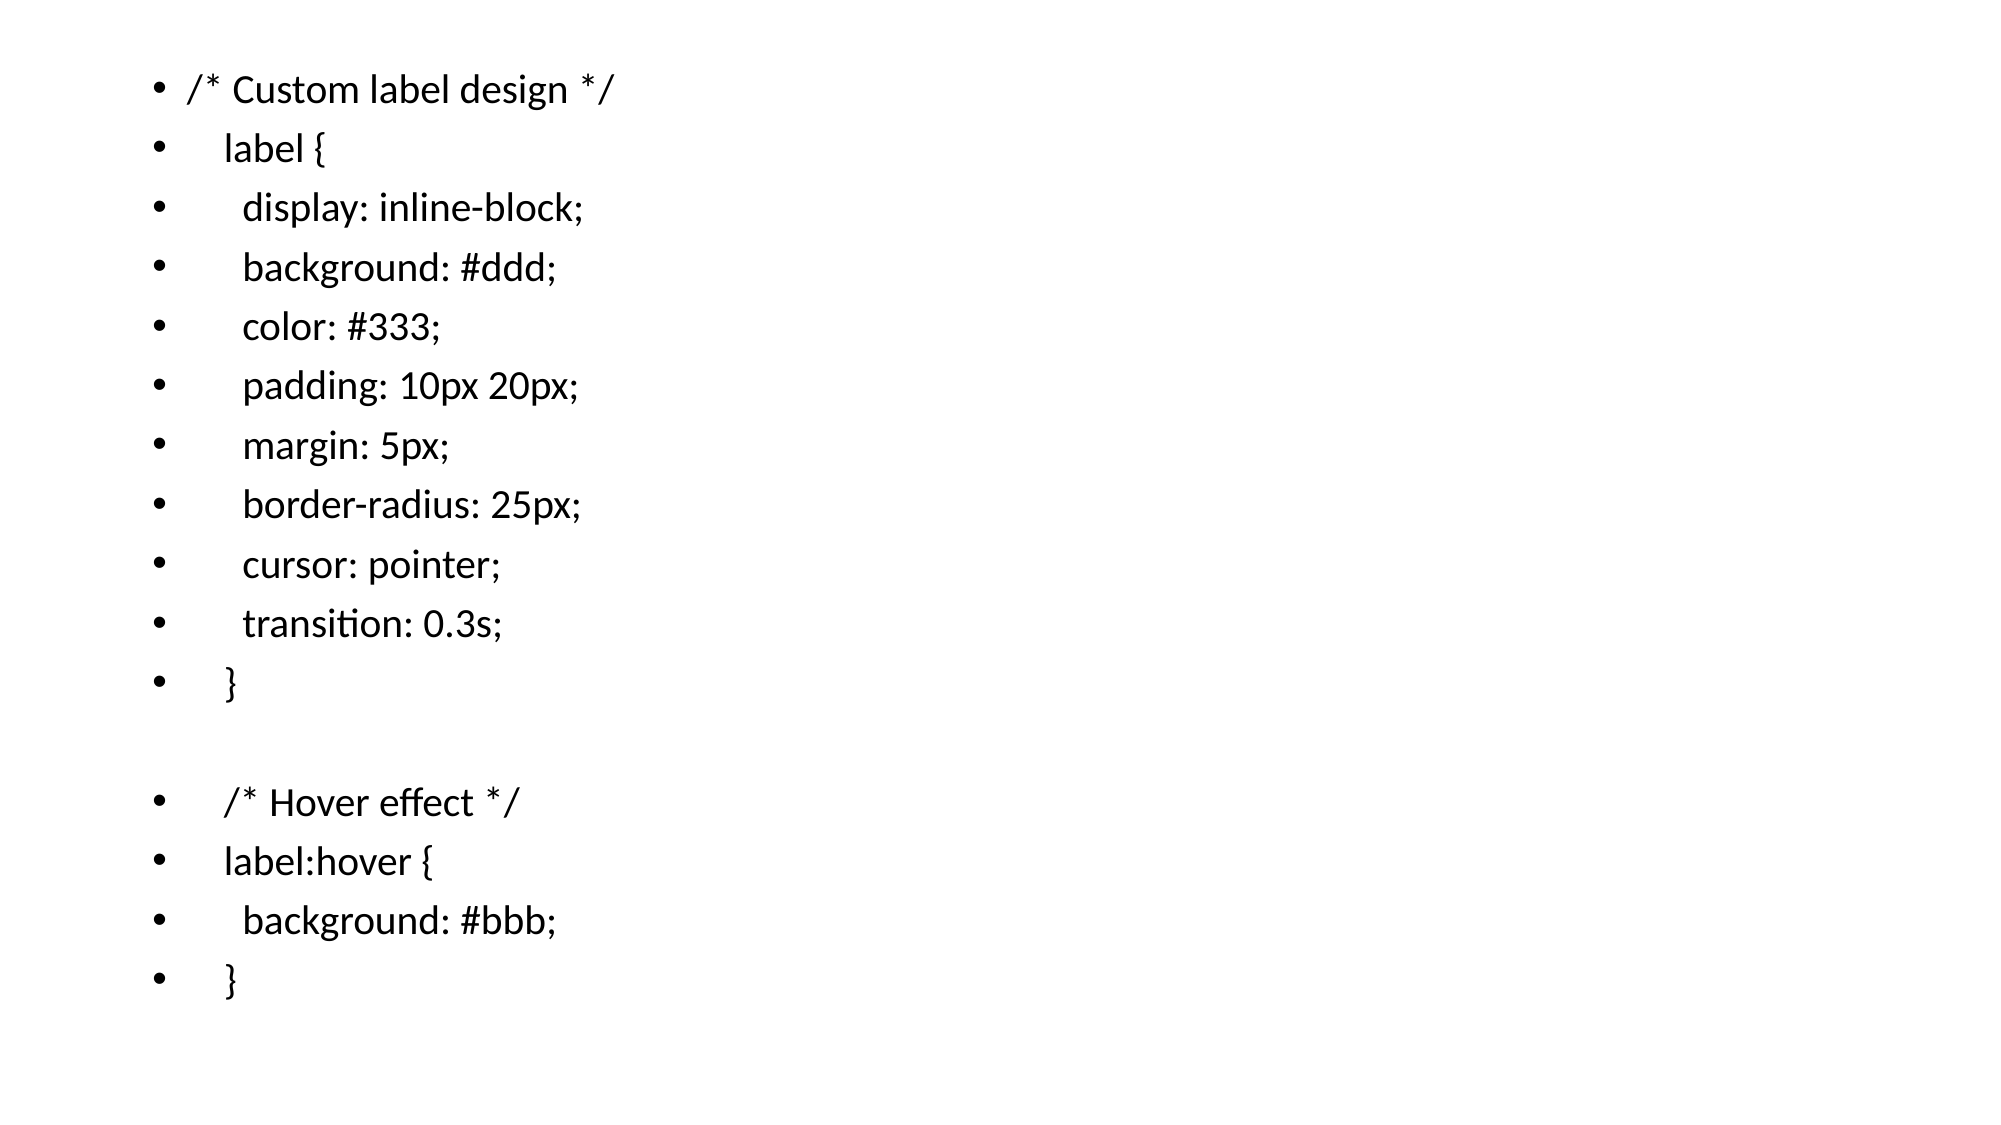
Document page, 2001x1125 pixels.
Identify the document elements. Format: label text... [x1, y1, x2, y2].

list /* Custom label design */ label { display: inline-block; background: #ddd; color: #333; padding: 10px 20px; margin: 5px; border-radius: 25px; cursor: pointer; transition: 0.3s; } /* Hover effect */ label:hover { background: #bbb; } [137, 59, 1863, 1014]
